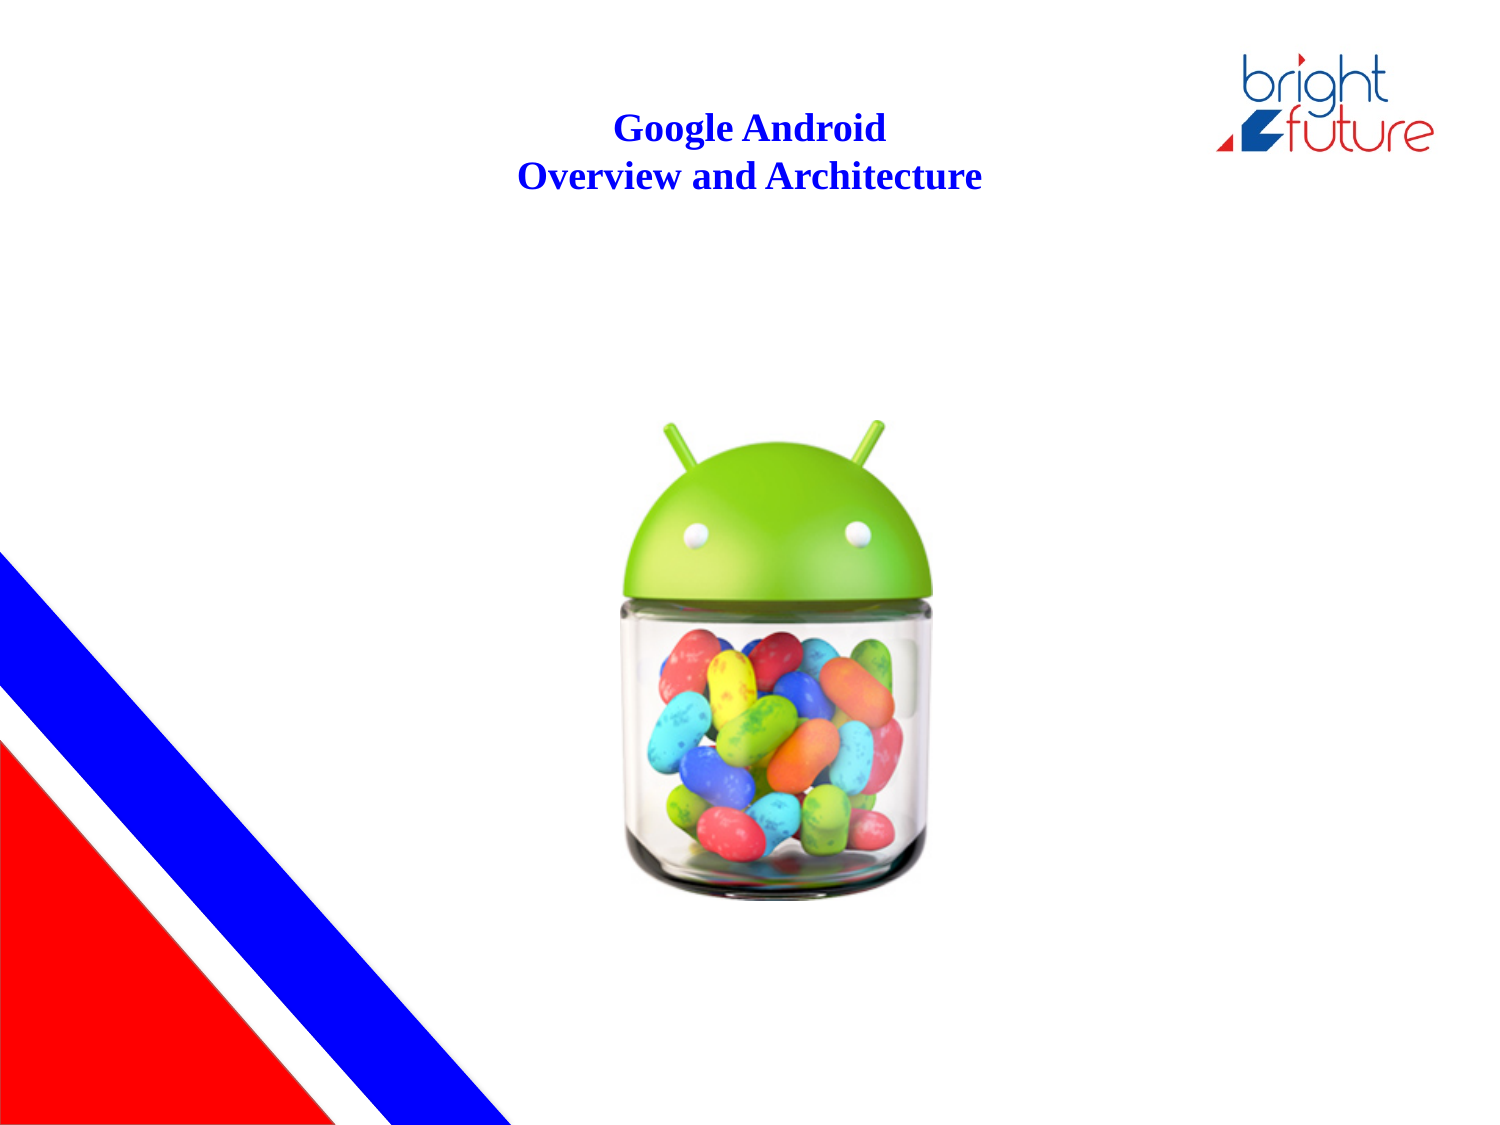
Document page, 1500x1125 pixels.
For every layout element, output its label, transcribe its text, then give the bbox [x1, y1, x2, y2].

picture [1185, 33, 1453, 181]
picture [619, 420, 933, 901]
title Google Android Overview and Architecture [75, 45, 1425, 303]
